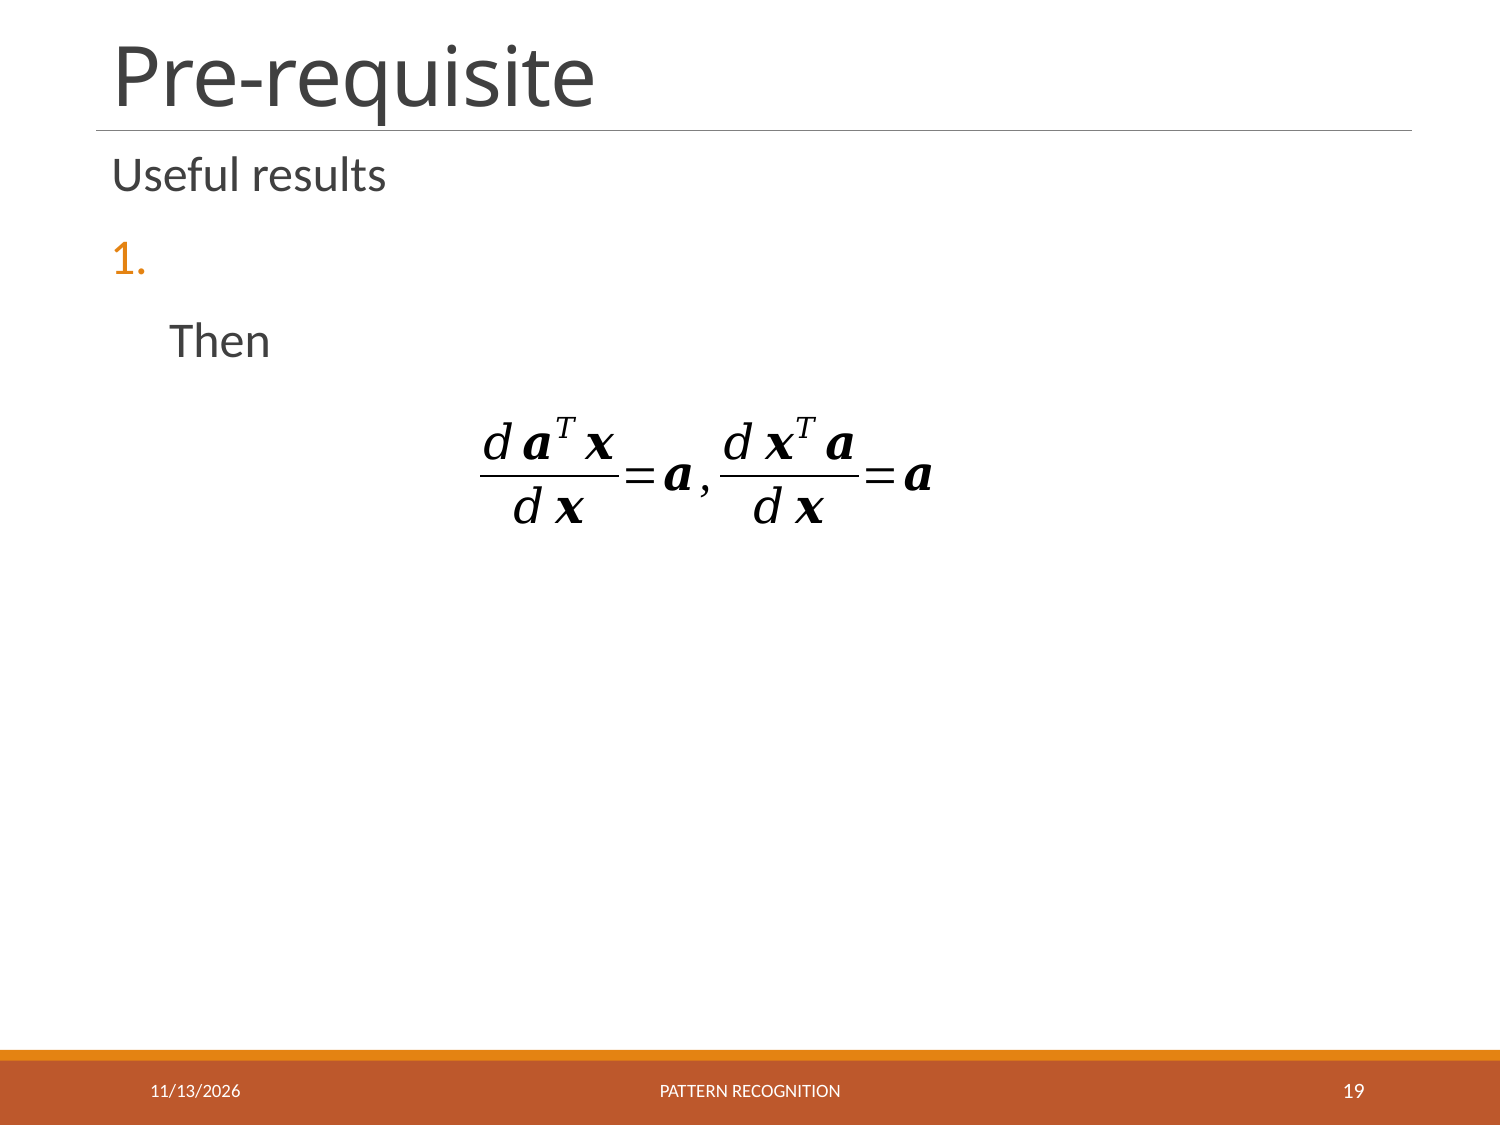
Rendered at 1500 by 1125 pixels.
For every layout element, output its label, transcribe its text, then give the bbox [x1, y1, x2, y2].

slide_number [135, 1059, 440, 1120]
footer Pattern recognition [453, 1059, 1047, 1120]
slide_number 19 [1218, 1059, 1380, 1120]
title Pre-requisite [96, 19, 1413, 131]
